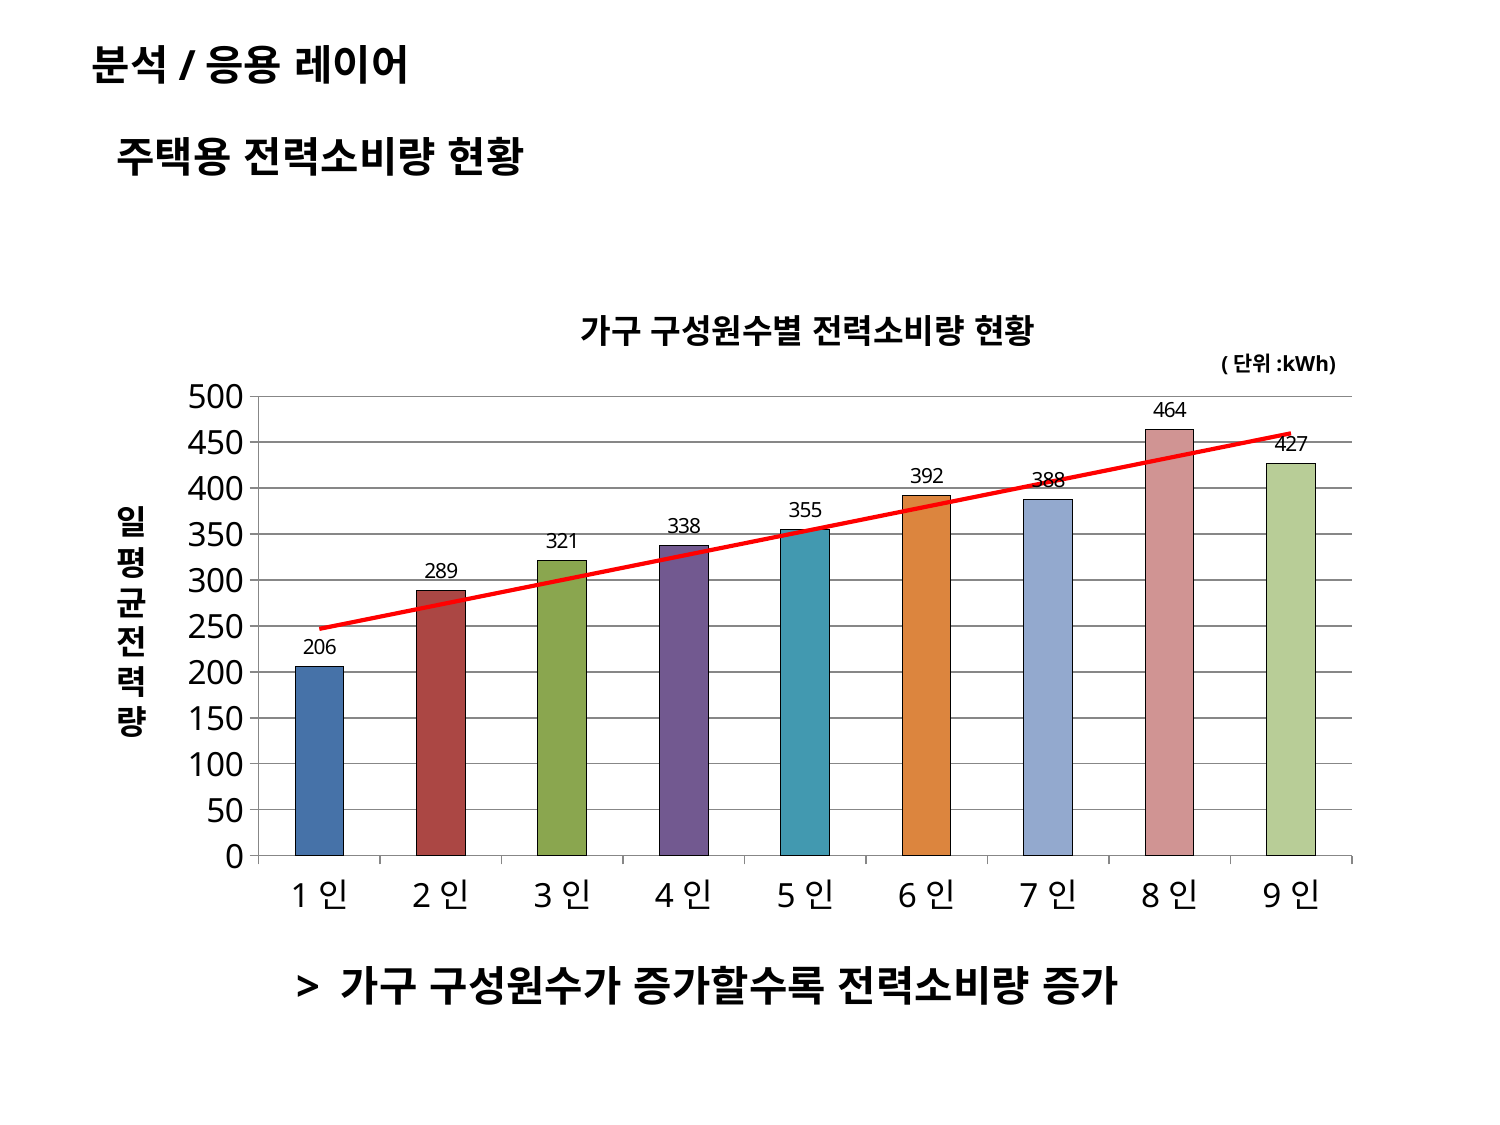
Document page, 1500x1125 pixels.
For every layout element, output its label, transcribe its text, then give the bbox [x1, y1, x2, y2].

text_box 주택용 전력소비량 현황 [101, 123, 624, 189]
text_box 분석/응용 레이어 [76, 30, 538, 96]
text_box > 가구 구성원수가 증가할수록 전력소비량 증가 [281, 952, 1500, 1018]
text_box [101, 302, 1377, 929]
